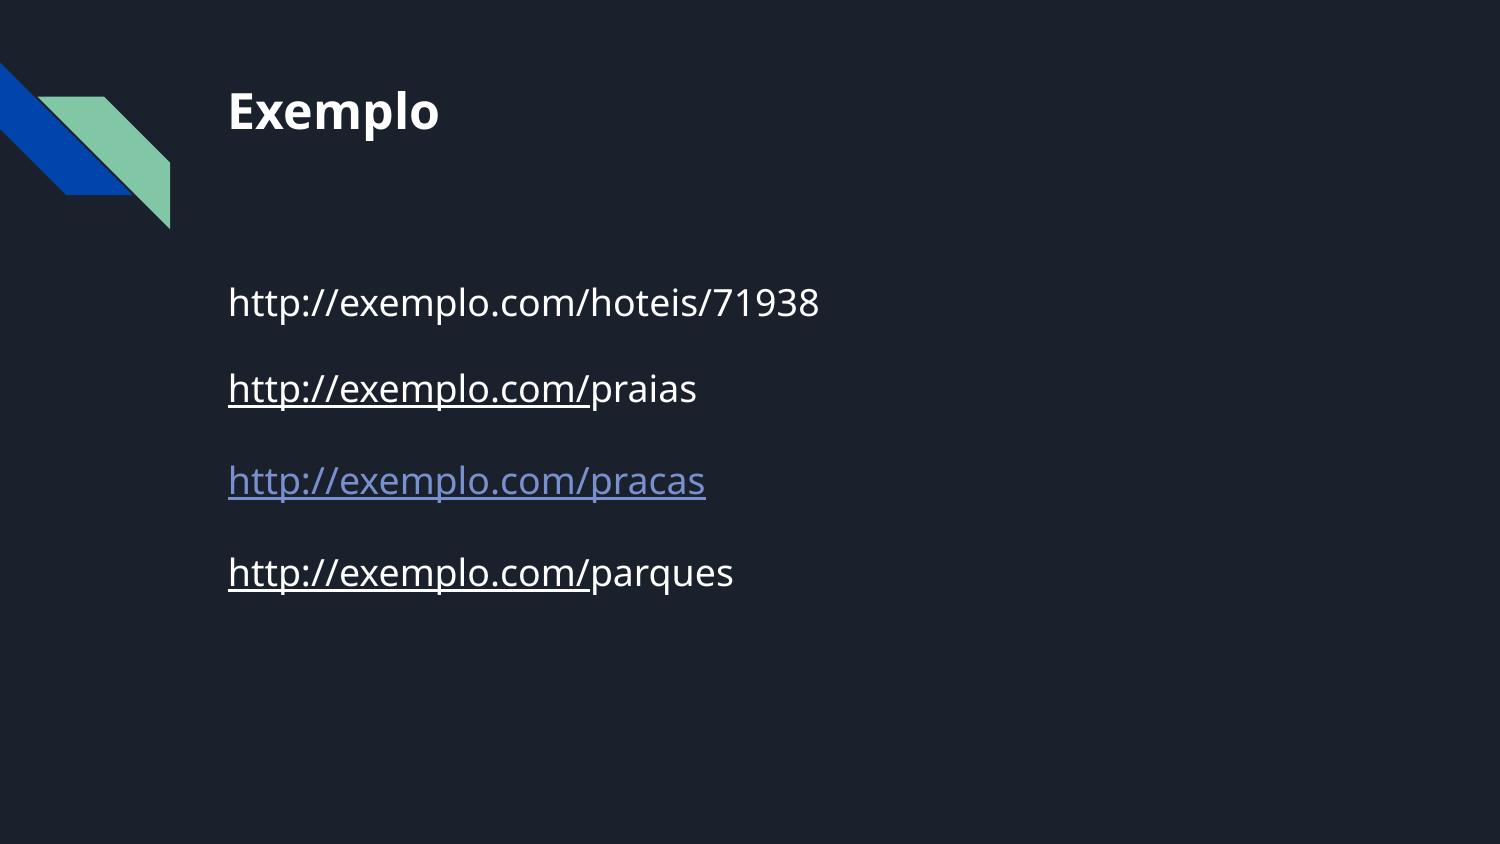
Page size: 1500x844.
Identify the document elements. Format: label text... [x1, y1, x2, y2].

list http://exemplo.com/hoteis/71938 http://exemplo.com/praias http://exemplo.com/pracas http://exemplo.com/parques [212, 257, 1368, 735]
title Exemplo [212, 64, 1368, 215]
